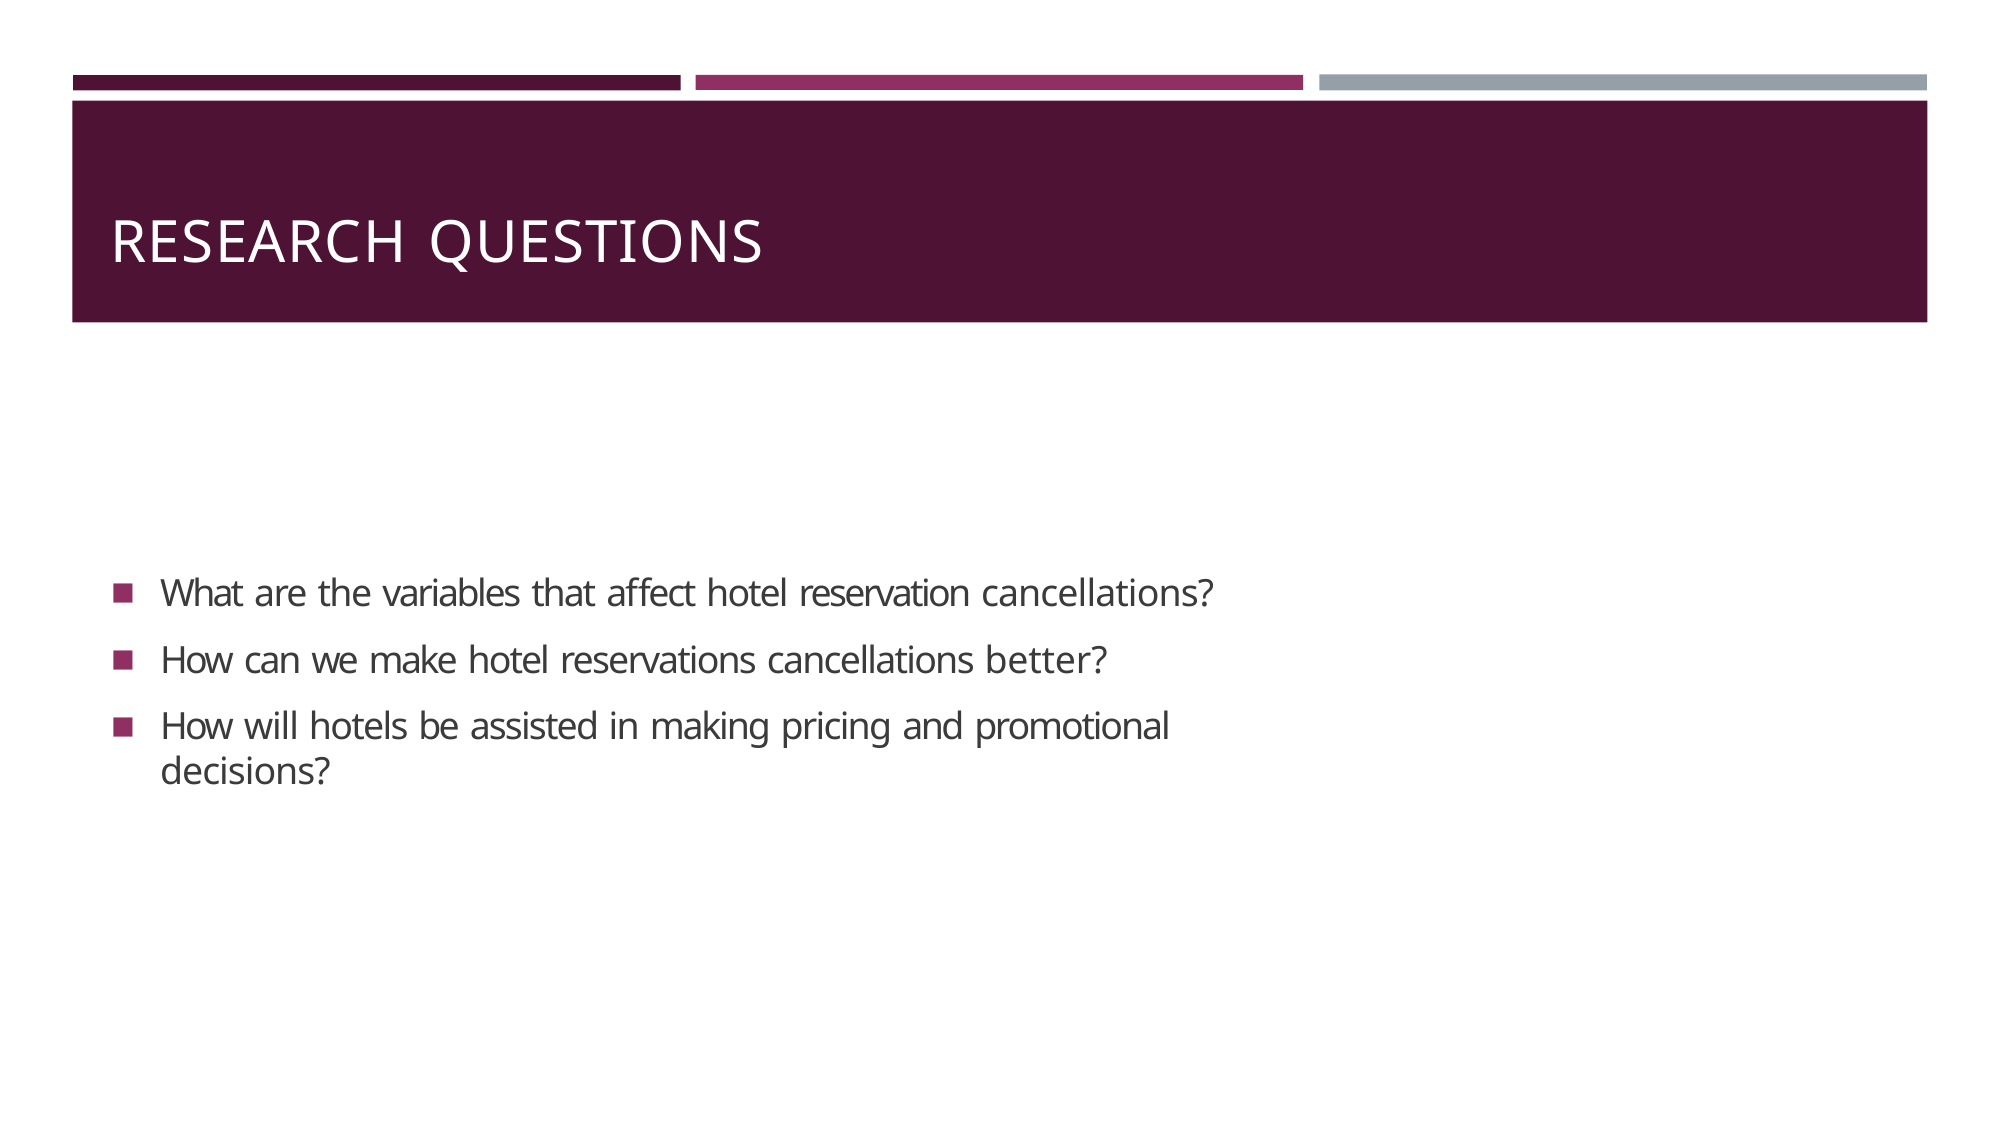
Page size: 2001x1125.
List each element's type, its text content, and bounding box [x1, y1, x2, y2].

text_box What are the variables that affect hotel reservation cancellations? How can we make hotel reservations cancellations better? How will hotels be assisted in making pricing and promotional decisions? [108, 545, 1263, 793]
title RESEARCH QUESTIONS [72, 100, 1928, 323]
